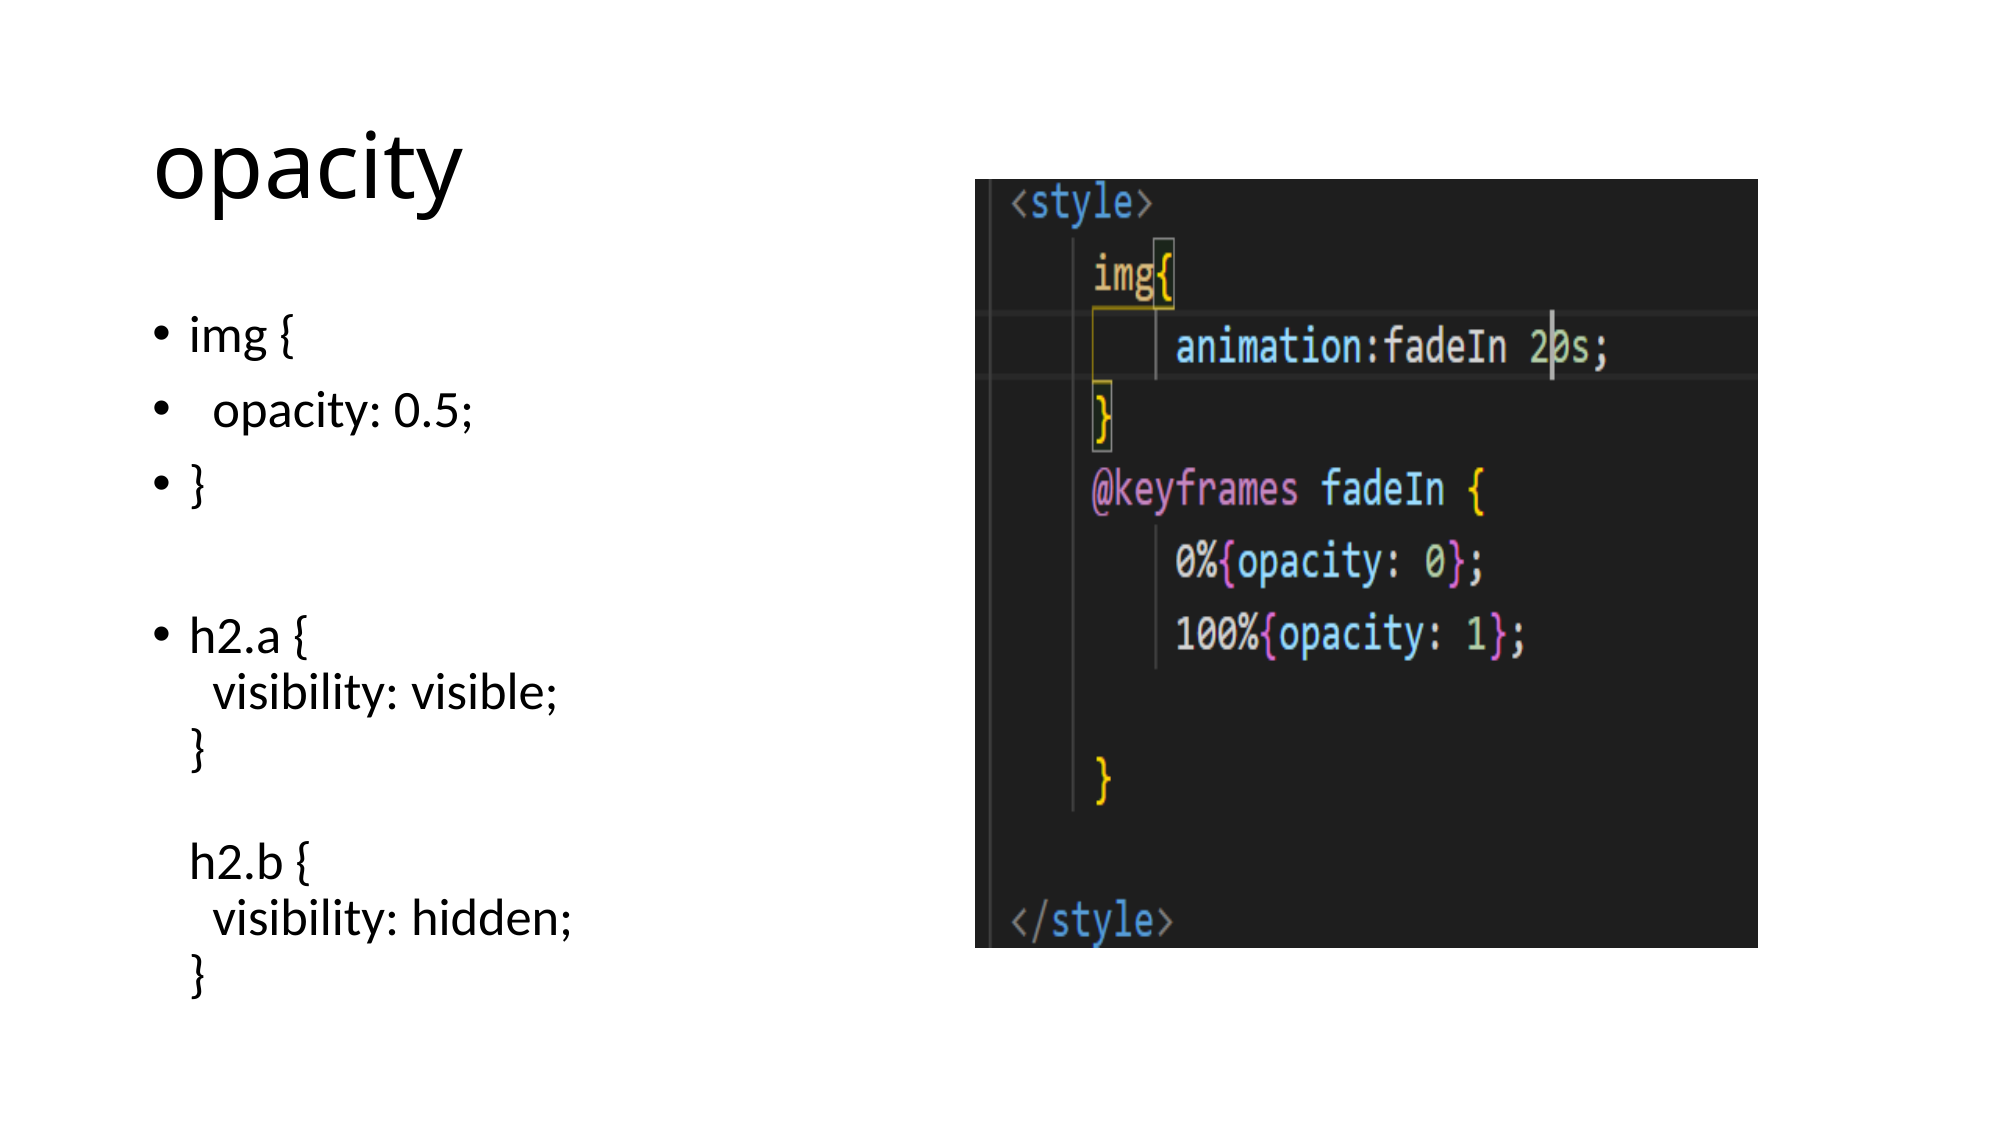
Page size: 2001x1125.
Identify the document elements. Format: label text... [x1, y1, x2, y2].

list img { opacity: 0.5; } h2.a { visibility: visible; } h2.b { visibility: hidden; } [137, 299, 1863, 1014]
title opacity [137, 59, 1863, 278]
picture [974, 179, 1758, 948]
